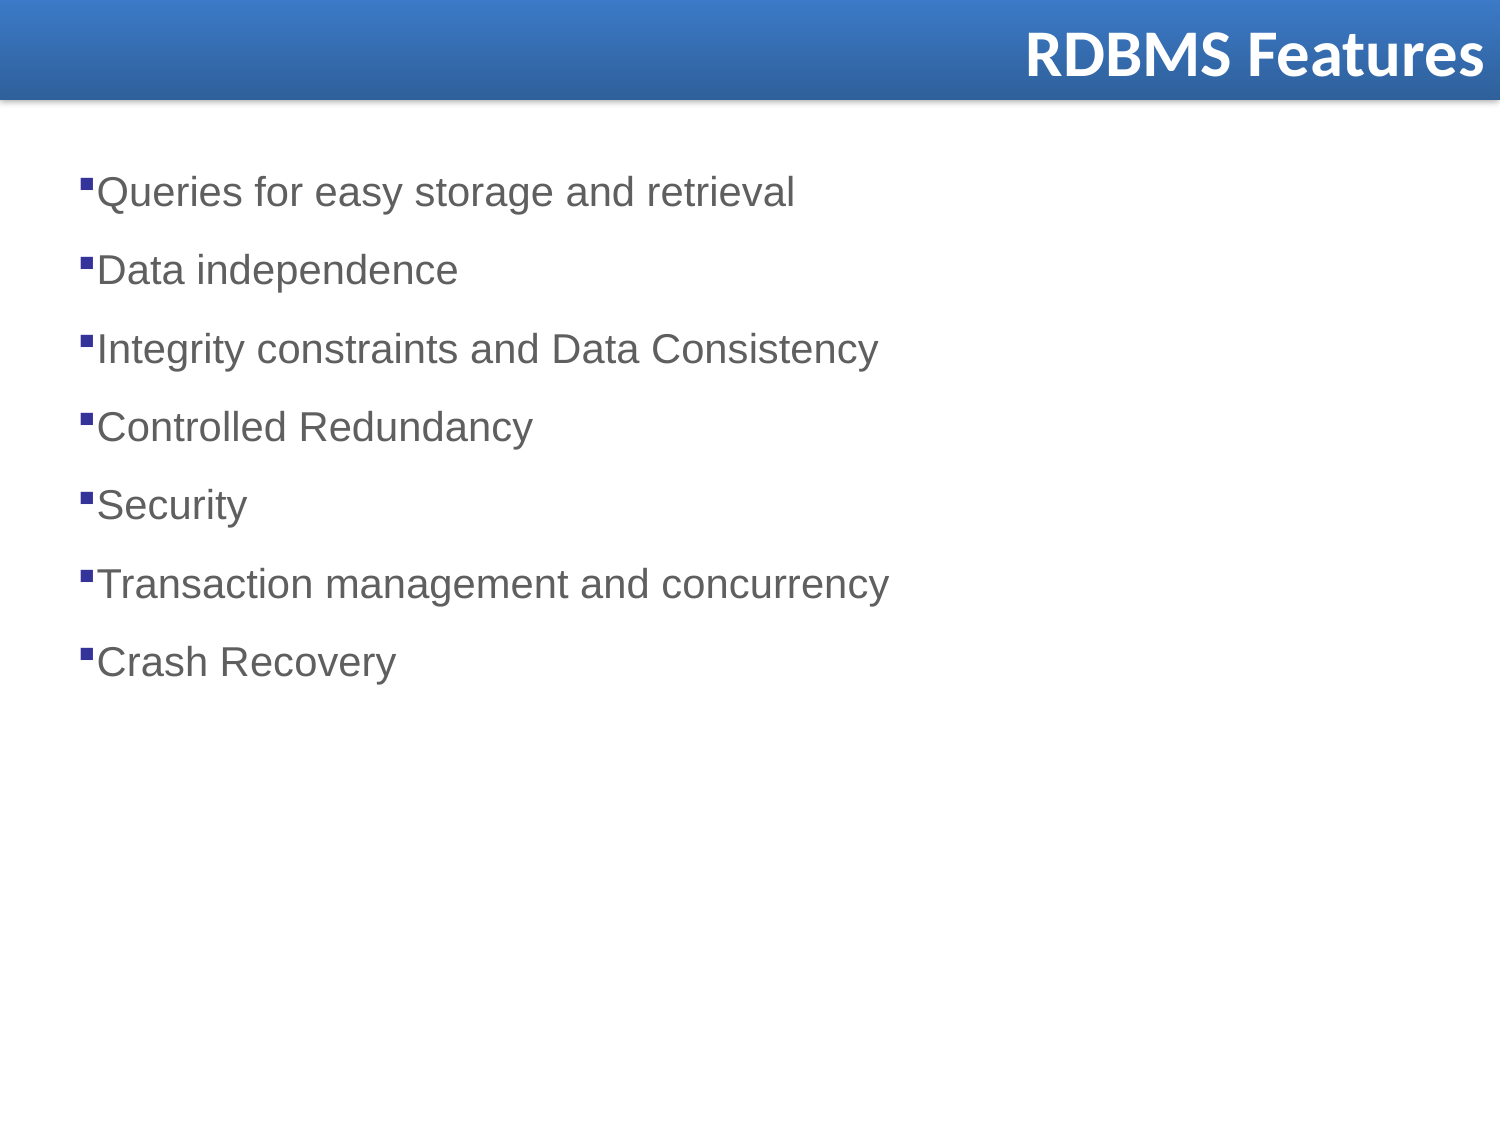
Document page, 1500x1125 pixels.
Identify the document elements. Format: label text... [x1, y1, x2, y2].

text_box RDBMS Features [0, 0, 1500, 100]
text_box Queries for easy storage and retrieval Data independence Integrity constraints and Data Consistency Controlled Redundancy Security Transaction management and concurrency Crash Recovery [62, 137, 1450, 1038]
